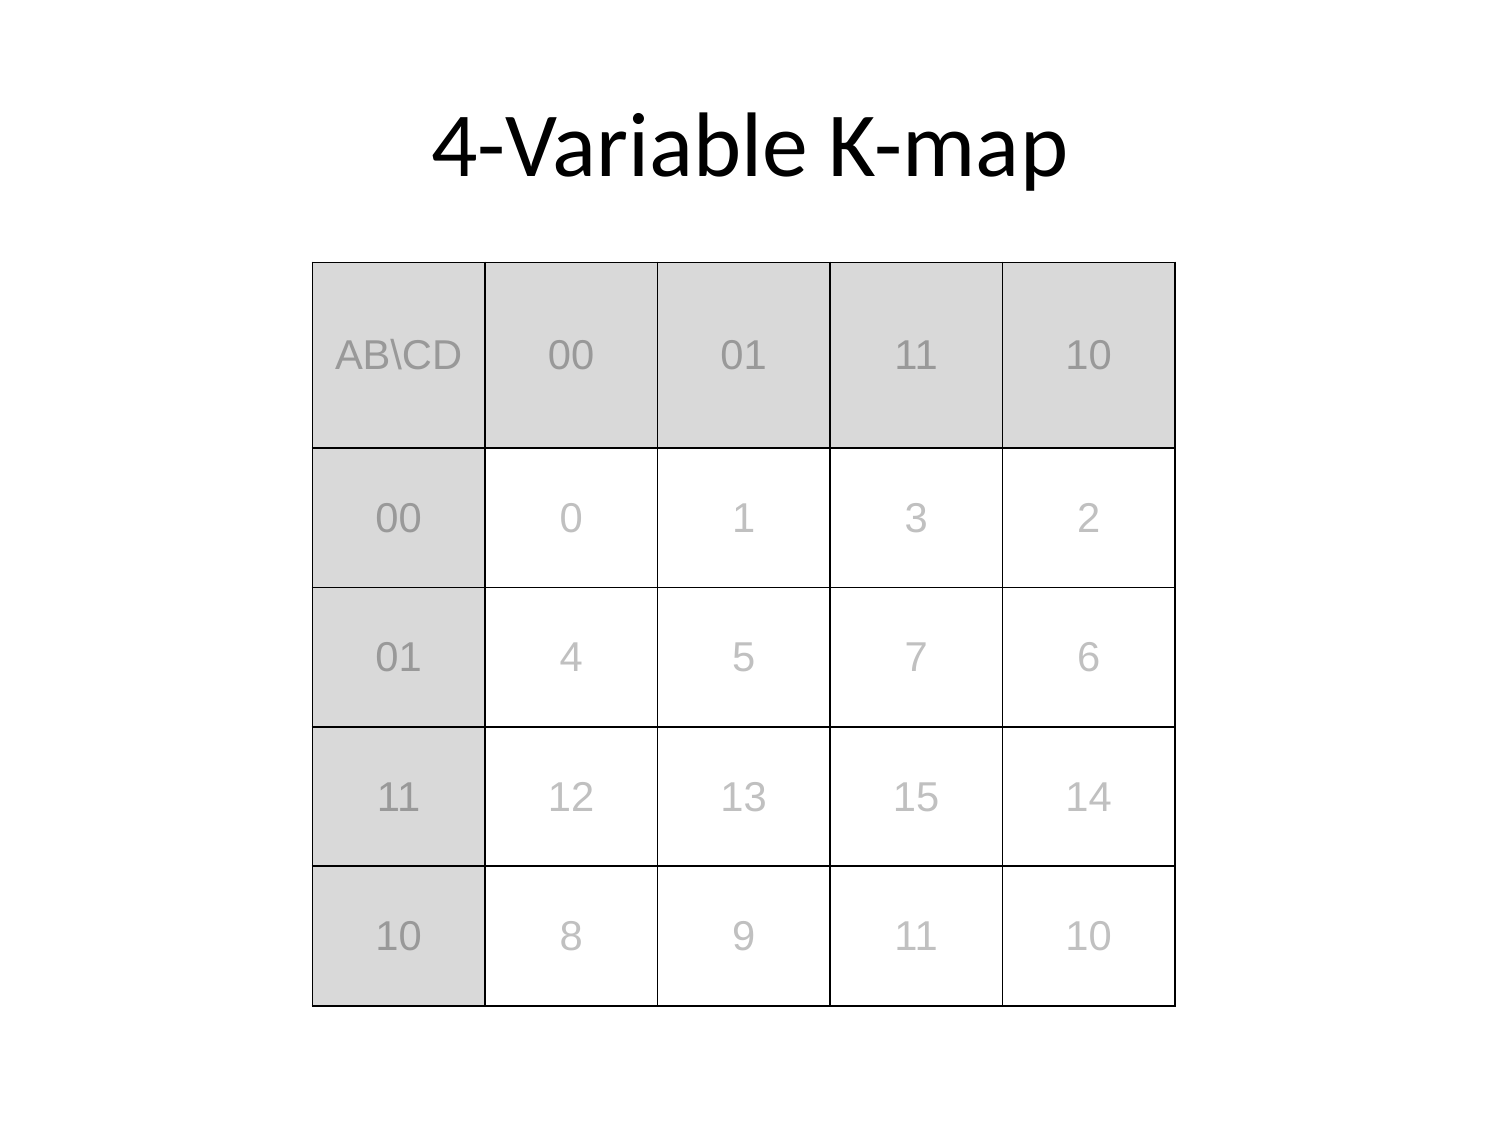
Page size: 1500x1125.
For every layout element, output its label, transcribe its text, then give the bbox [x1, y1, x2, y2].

table_cell 00 [313, 449, 484, 587]
table_cell 1 [658, 449, 829, 587]
table_cell 10 [1003, 867, 1174, 1005]
table_header 01 [658, 263, 829, 447]
title 4-Variable K-map [75, 45, 1425, 234]
table_cell 01 [313, 588, 484, 726]
table_cell 13 [658, 728, 829, 865]
table_cell 10 [313, 867, 484, 1005]
table_header 11 [831, 263, 1002, 447]
table_cell 12 [486, 728, 657, 865]
table_cell 3 [831, 449, 1002, 587]
table_cell 4 [486, 588, 657, 726]
table_cell 5 [658, 588, 829, 726]
table_header AB\CD [313, 263, 484, 447]
table_cell 2 [1003, 449, 1174, 587]
table_cell 11 [831, 867, 1002, 1005]
table_cell 8 [486, 867, 657, 1005]
table_cell 9 [658, 867, 829, 1005]
table_cell 6 [1003, 588, 1174, 726]
table_cell 15 [831, 728, 1002, 865]
table_cell 0 [486, 449, 657, 587]
table_header 00 [486, 263, 657, 447]
table_cell 7 [831, 588, 1002, 726]
table_cell 11 [313, 728, 484, 865]
table_cell 14 [1003, 728, 1174, 865]
table_header 10 [1003, 263, 1174, 447]
